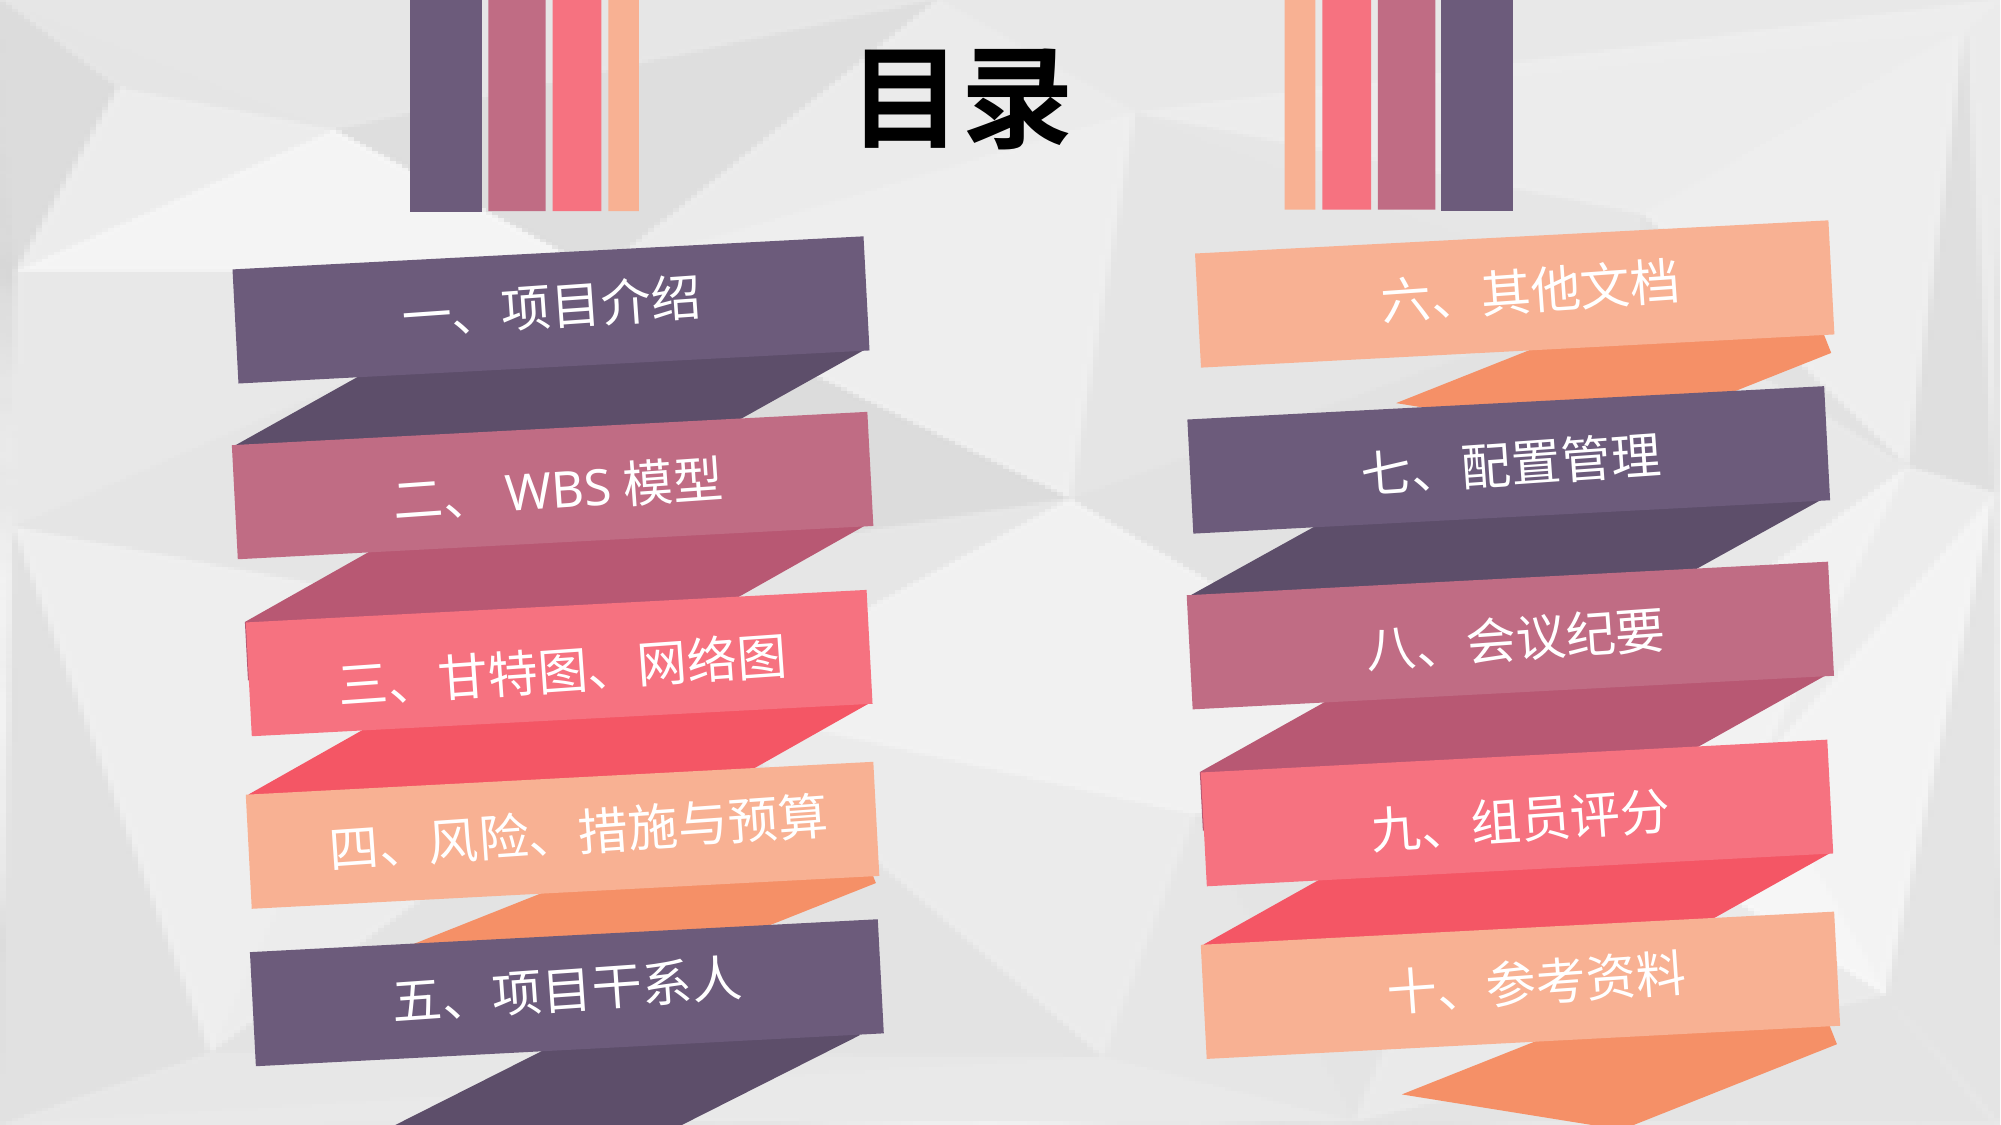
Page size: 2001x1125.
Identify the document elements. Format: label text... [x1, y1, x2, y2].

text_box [411, 0, 640, 212]
text_box 目录 [834, 19, 1090, 170]
picture [0, 0, 2001, 1125]
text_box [232, 252, 882, 1125]
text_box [1187, 236, 1838, 1125]
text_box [1284, 0, 1513, 210]
